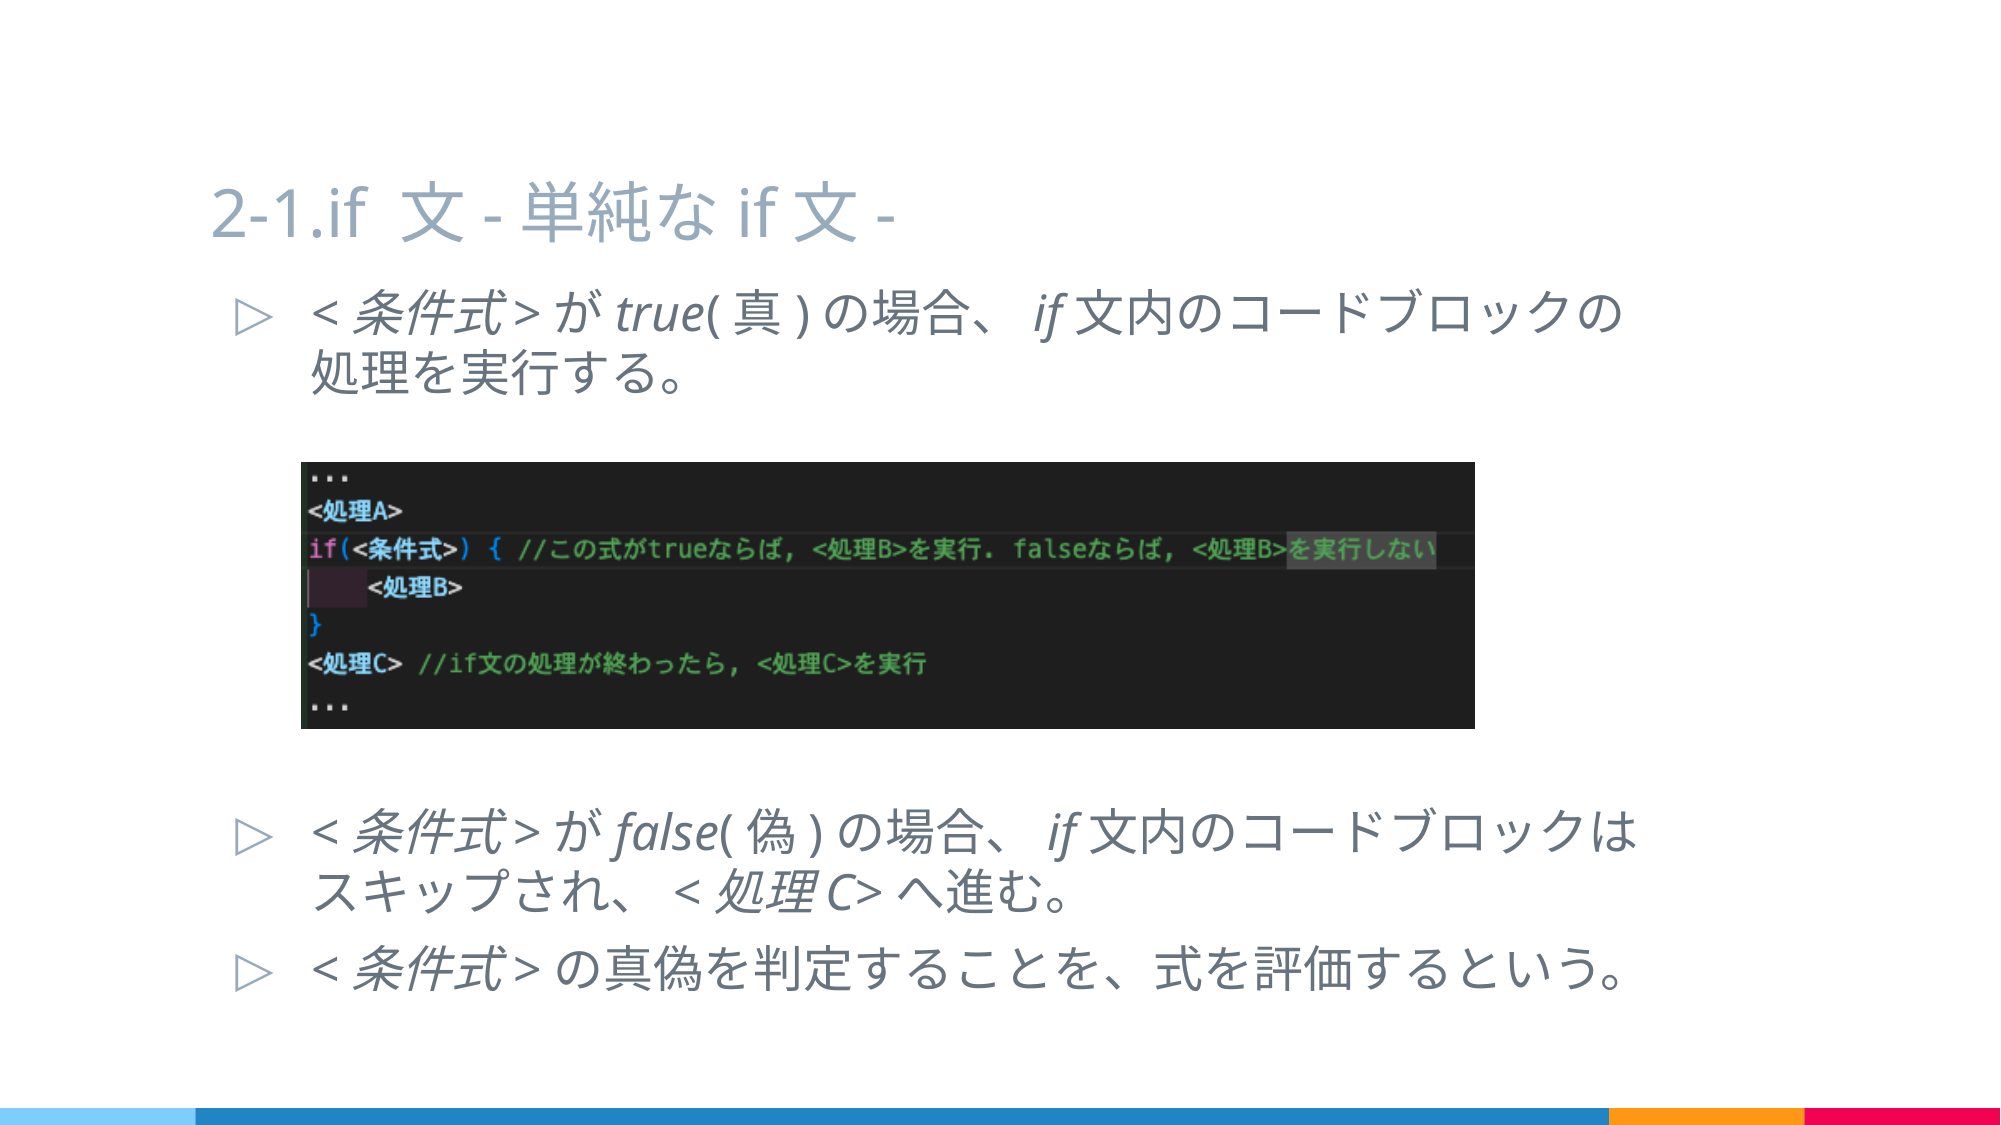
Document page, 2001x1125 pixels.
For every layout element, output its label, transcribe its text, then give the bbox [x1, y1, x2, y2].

picture [301, 462, 1475, 729]
list <条件式>がtrue(真)の場合、if文内のコードブロックの処理を実行する。 <条件式>がfalse(偽)の場合、if文内のコードブロックはスキップされ、<処理C>へ進む。 <条件式>の真偽を判定することを、式を評価するという。 [195, 266, 1676, 1078]
title 2-1.if 文-単純なif文- [195, 78, 1676, 266]
